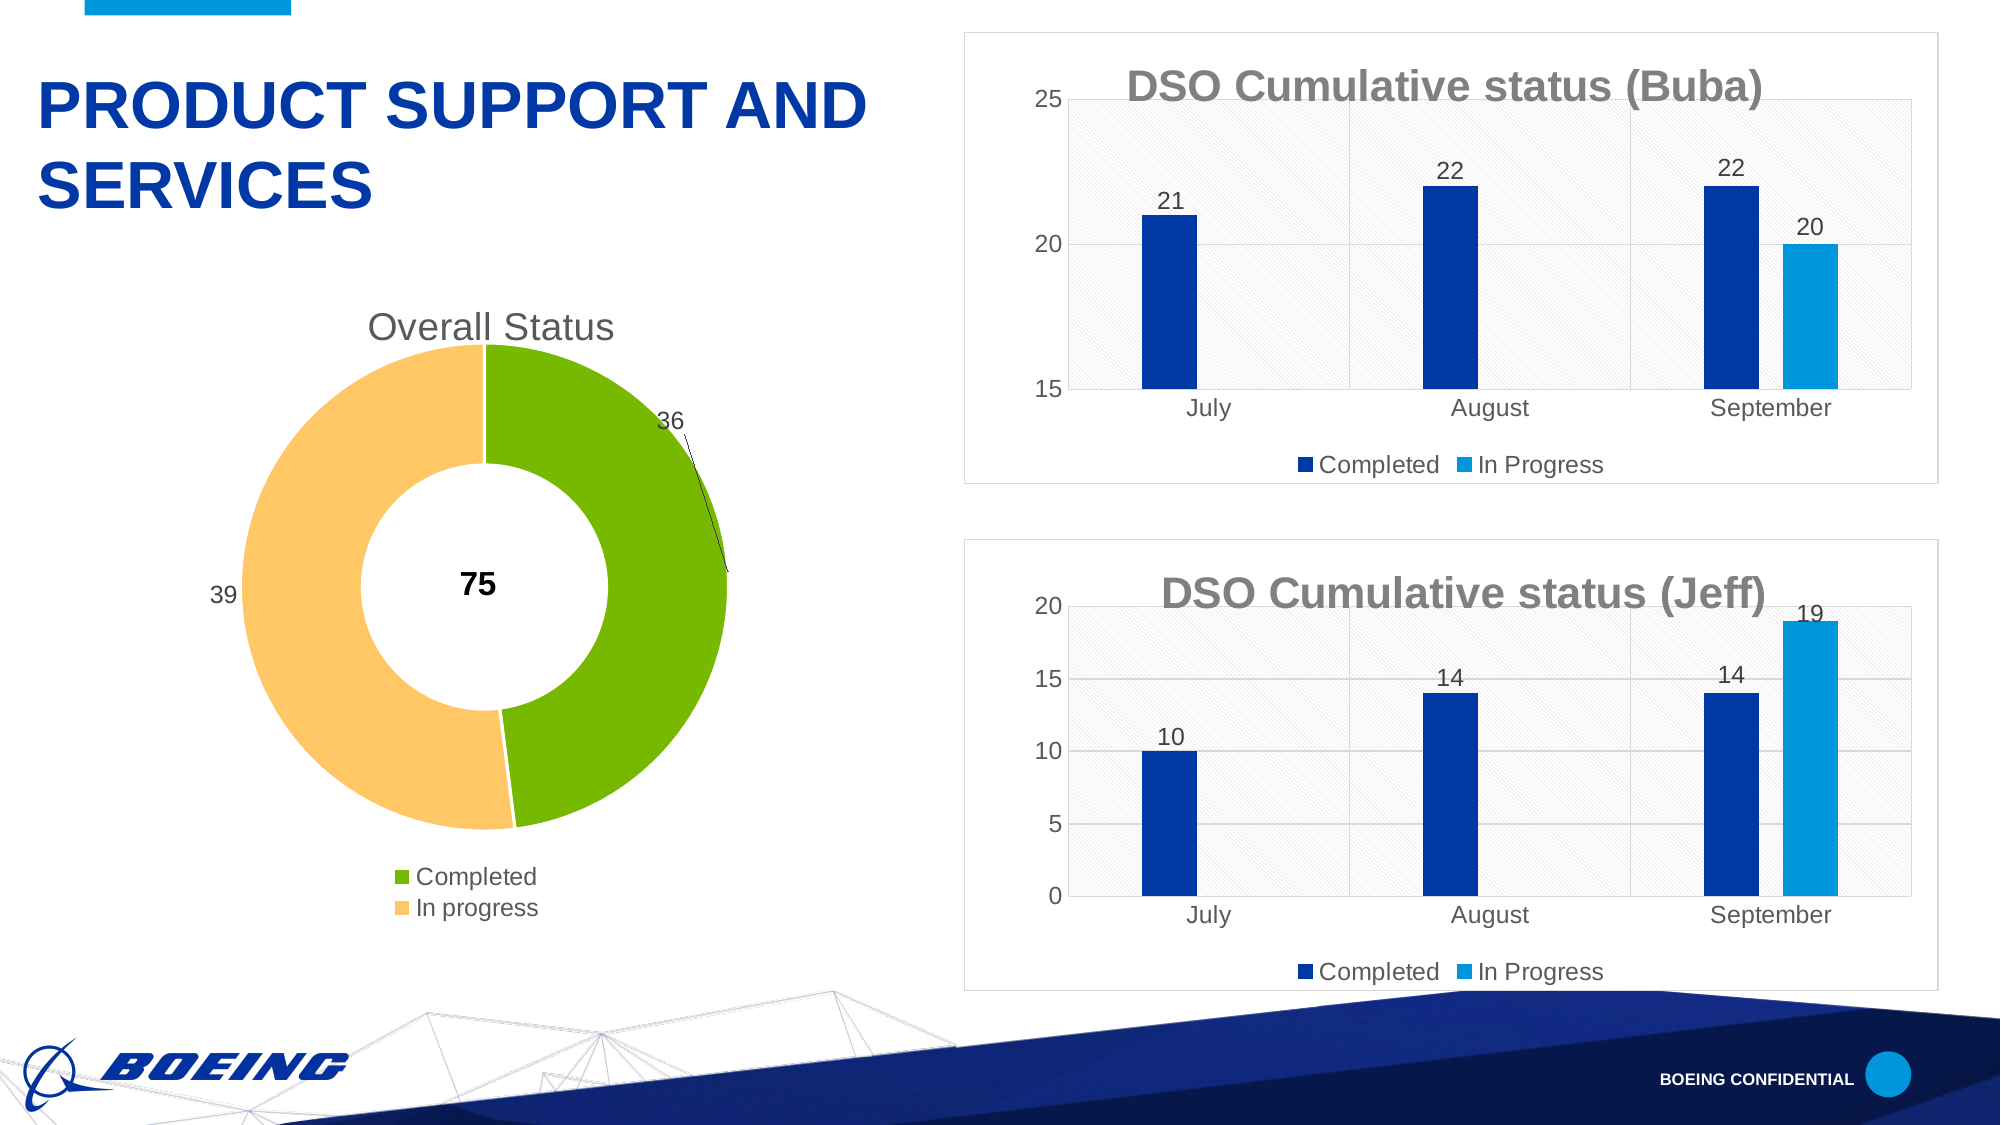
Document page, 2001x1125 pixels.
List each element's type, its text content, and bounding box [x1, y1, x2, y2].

picture [0, 981, 2000, 1125]
title Product support and services [37, 133, 920, 223]
chart [963, 31, 1939, 485]
chart [963, 538, 1939, 992]
chart [114, 289, 870, 966]
